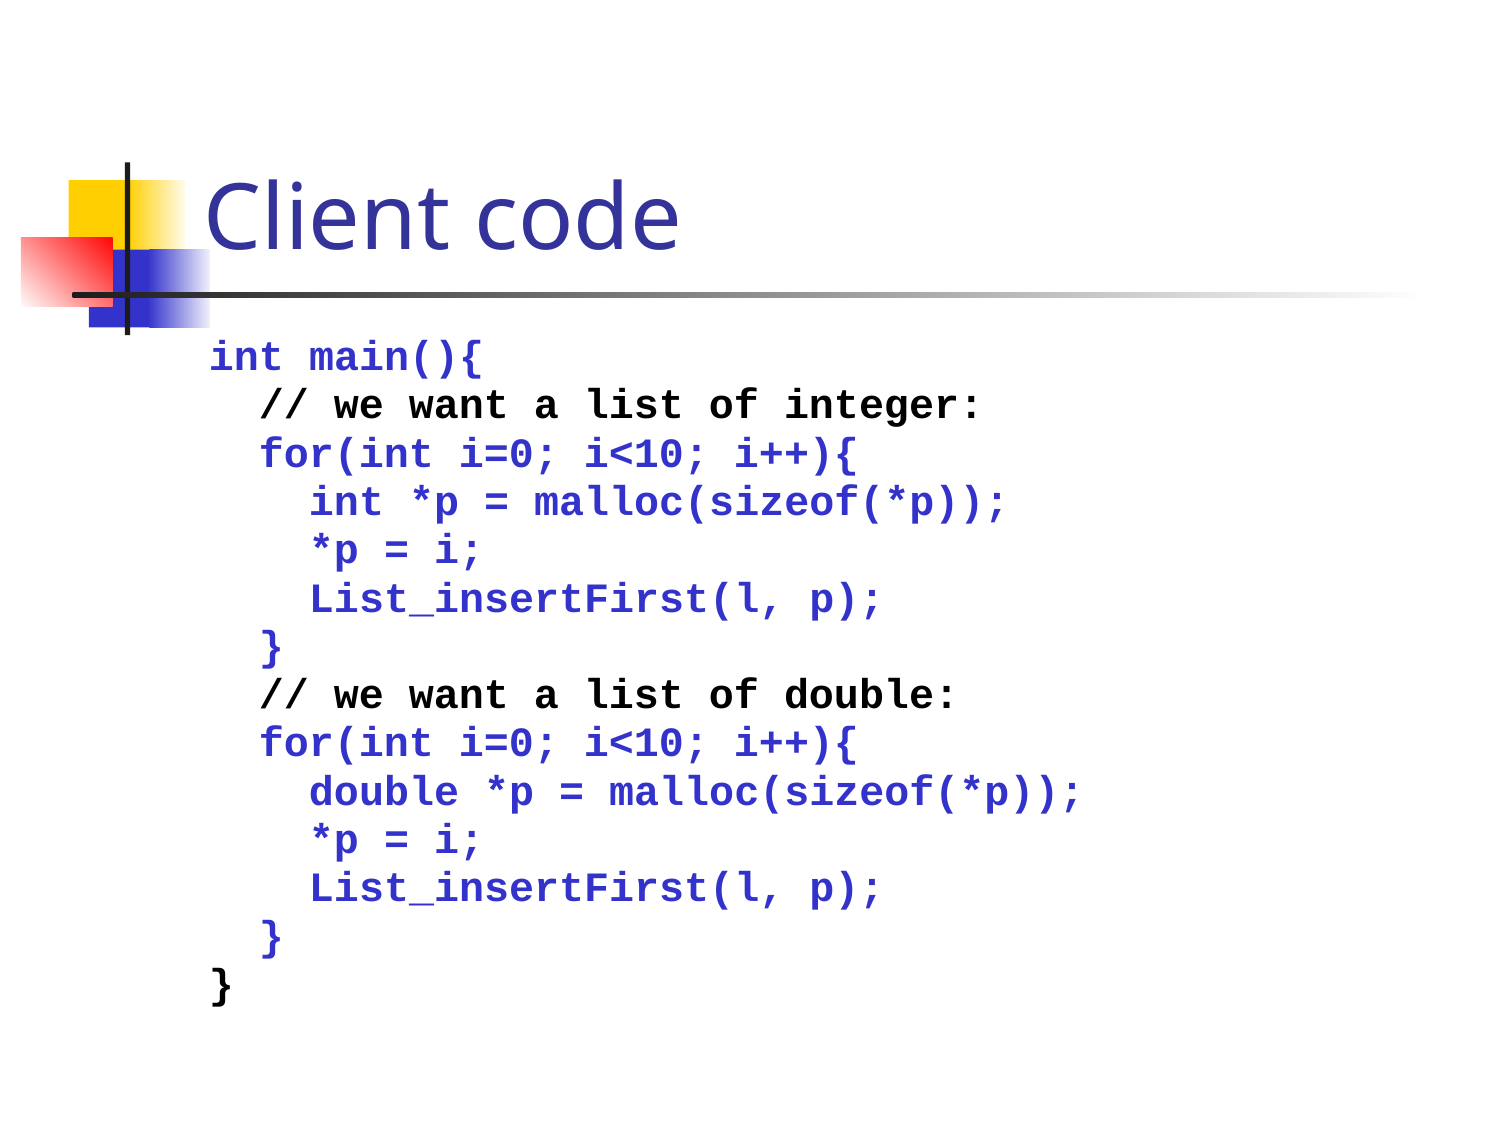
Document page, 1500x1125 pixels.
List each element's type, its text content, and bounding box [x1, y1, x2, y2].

title Client code [188, 35, 1468, 275]
list int main(){ // we want a list of integer: for(int i=0; i<10; i++){ int *p = malloc(sizeof(*p)); *p = i; List_insertFirst(l, p); } // we want a list of double: for(int i=0; i<10; i++){ double *p = malloc(sizeof(*p)); *p = i; List_insertFirst(l, p); } } [193, 331, 1469, 1006]
